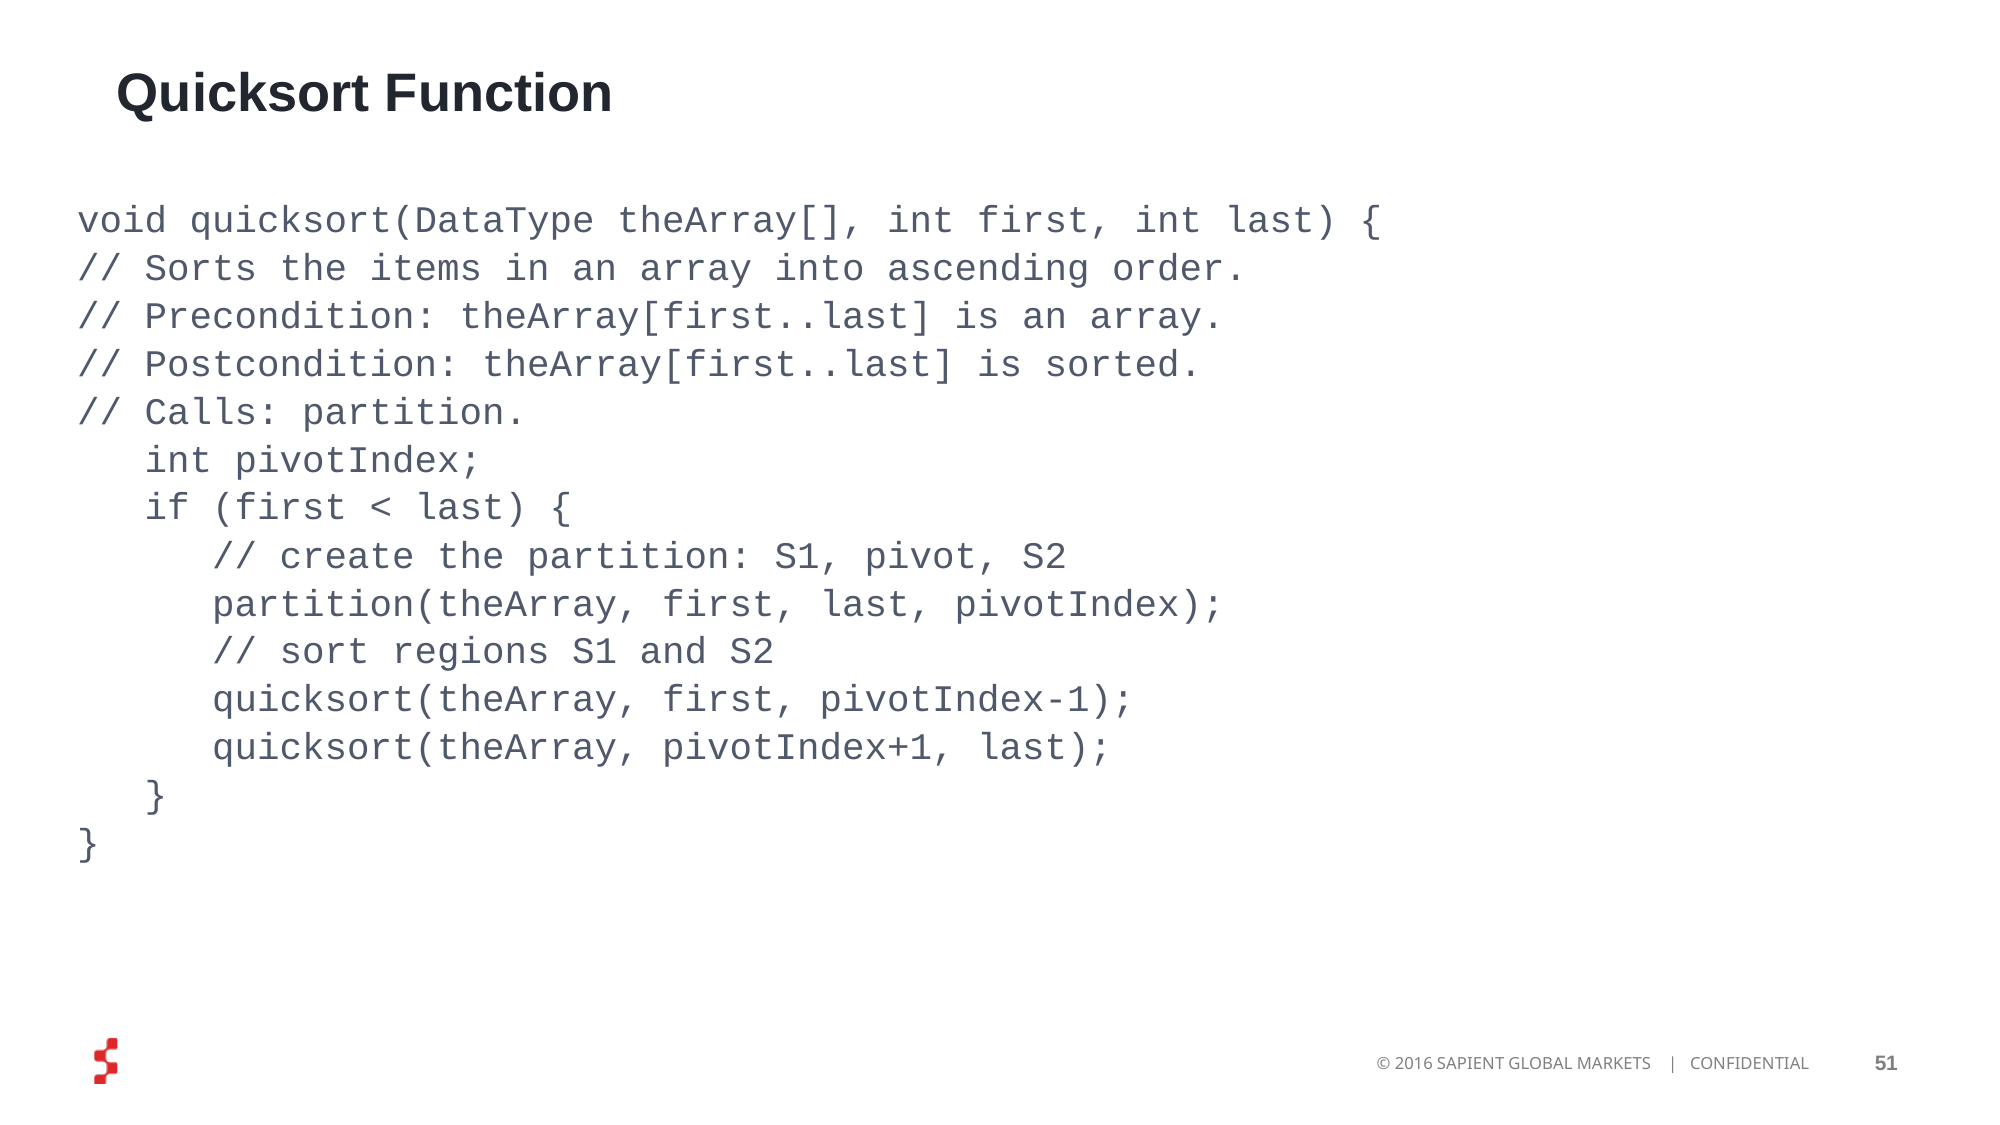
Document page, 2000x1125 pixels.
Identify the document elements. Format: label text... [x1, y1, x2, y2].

title Quicksort Function [116, 50, 1967, 163]
list void quicksort(DataType theArray[], int first, int last) { // Sorts the items in an array into ascending order. // Precondition: theArray[first..last] is an array. // Postcondition: theArray[first..last] is sorted. // Calls: partition. int pivotIndex; if (first < last) { // create the partition: S1, pivot, S2 partition(theArray, first, last, pivotIndex); // sort regions S1 and S2 quicksort(theArray, first, pivotIndex-1); quicksort(theArray, pivotIndex+1, last); } } [77, 200, 1954, 1038]
